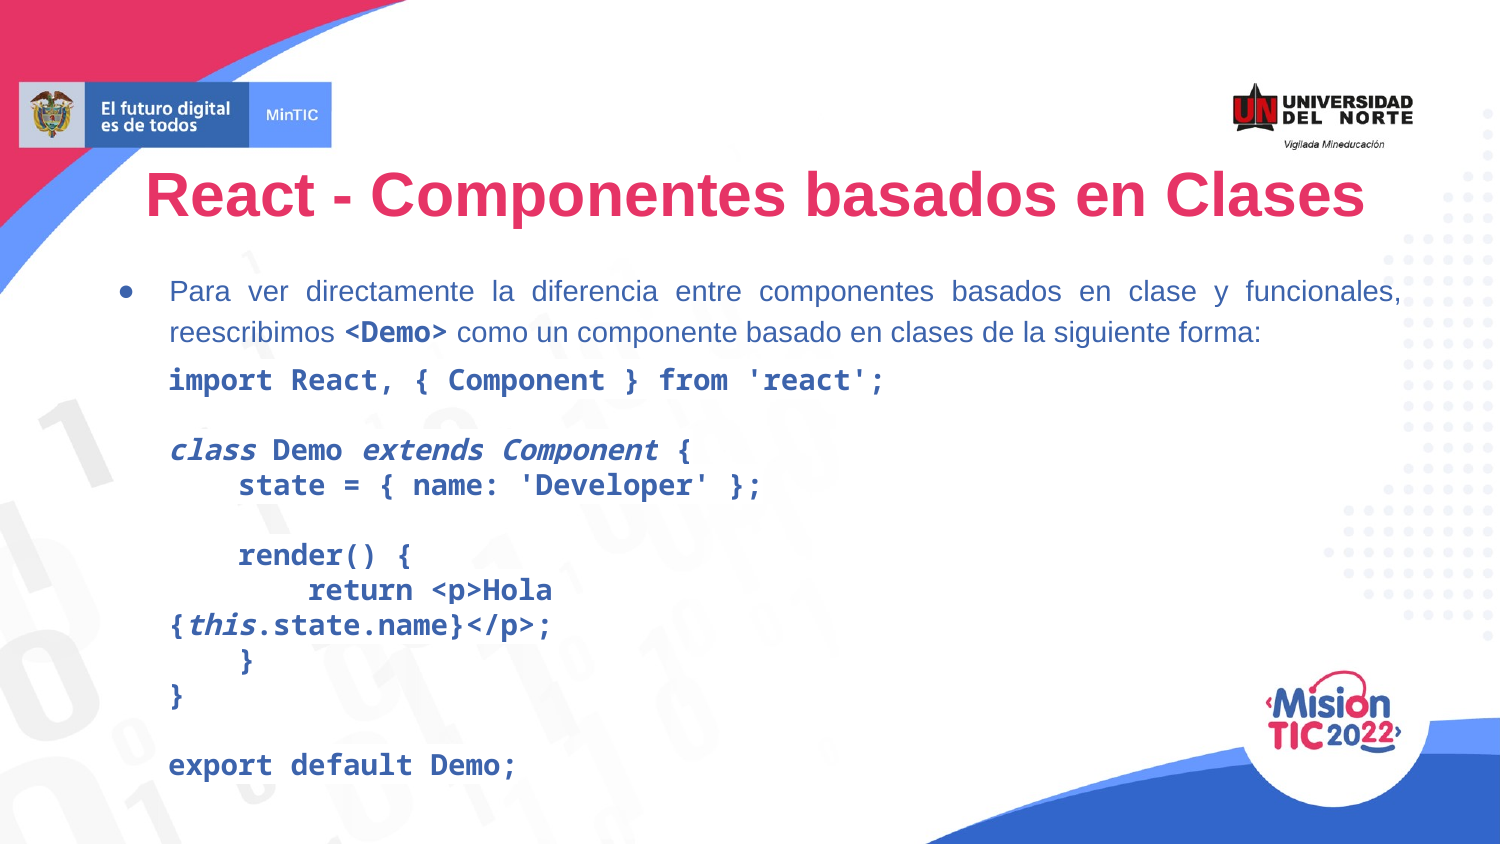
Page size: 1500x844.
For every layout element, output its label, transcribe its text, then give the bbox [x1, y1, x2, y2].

text_box React - Componentes basados en Clases [134, 144, 1386, 235]
picture [0, 0, 1500, 844]
text_box import React, { Component } from 'react'; class Demo extends Component { state = { name: 'Developer' }; render() { return <p>Hola {this.state.name}</p>; } } export default Demo; [79, 346, 938, 823]
text_box Para ver directamente la diferencia entre componentes basados en clase y funcionales, reescribimos <Demo> como un componente basado en clases de la siguiente forma: [79, 252, 1419, 363]
